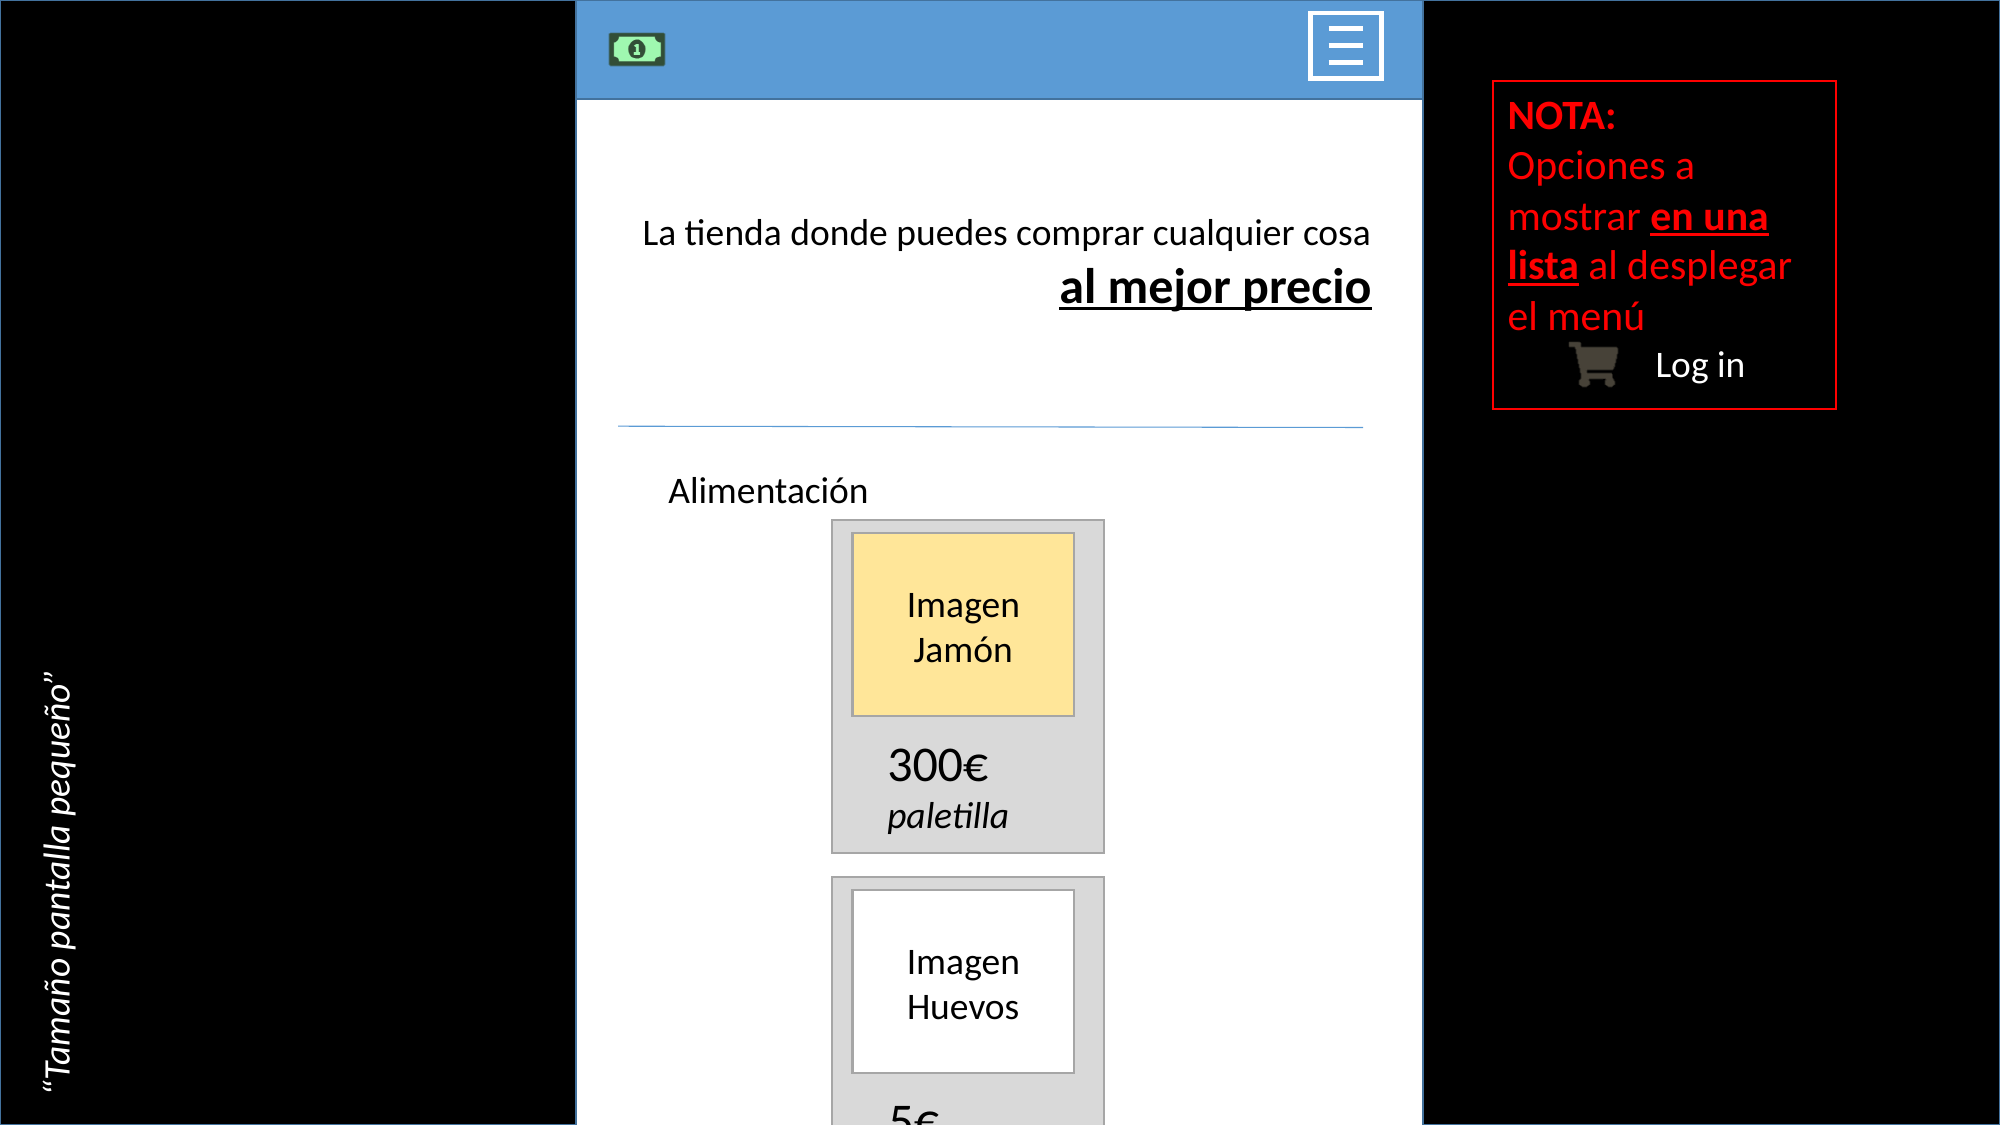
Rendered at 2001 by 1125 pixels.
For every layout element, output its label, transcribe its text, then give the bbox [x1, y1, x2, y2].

text_box “Tamaño pantalla pequeño” [24, 653, 85, 1111]
picture [599, 22, 677, 73]
text_box [1422, 0, 2000, 1125]
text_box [1310, 12, 1382, 79]
text_box NOTA: Opciones a mostrar en una lista al desplegar el menú [1492, 80, 1837, 410]
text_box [831, 876, 1105, 1125]
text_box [831, 519, 1105, 853]
text_box [575, 0, 1424, 100]
picture [1562, 334, 1632, 398]
text_box [0, 0, 577, 1125]
text_box La tienda donde puedes comprar cualquier cosa al mejor precio [612, 200, 1387, 321]
text_box Alimentación [653, 459, 884, 519]
